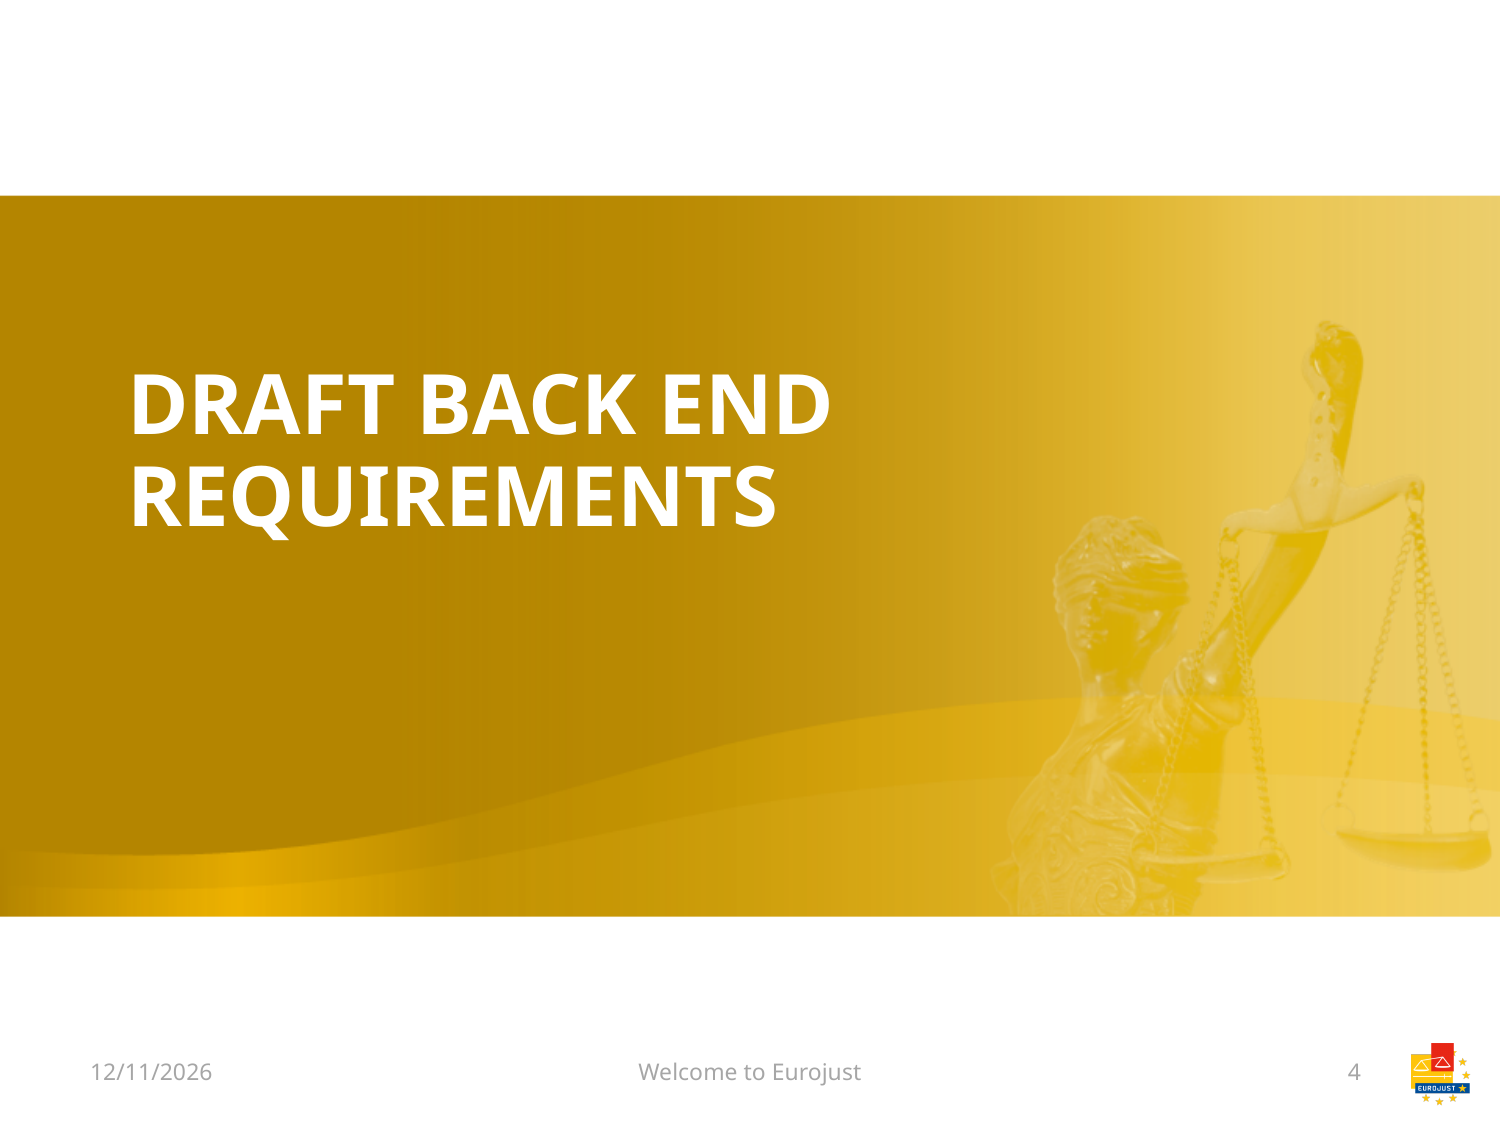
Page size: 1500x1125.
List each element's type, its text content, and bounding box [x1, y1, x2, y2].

footer Welcome to Eurojust [277, 1042, 1223, 1103]
picture [0, 0, 1500, 1125]
slide_number 4 [1246, 1042, 1376, 1103]
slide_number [75, 1042, 254, 1103]
title Draft back end Requirements [112, 351, 1388, 576]
